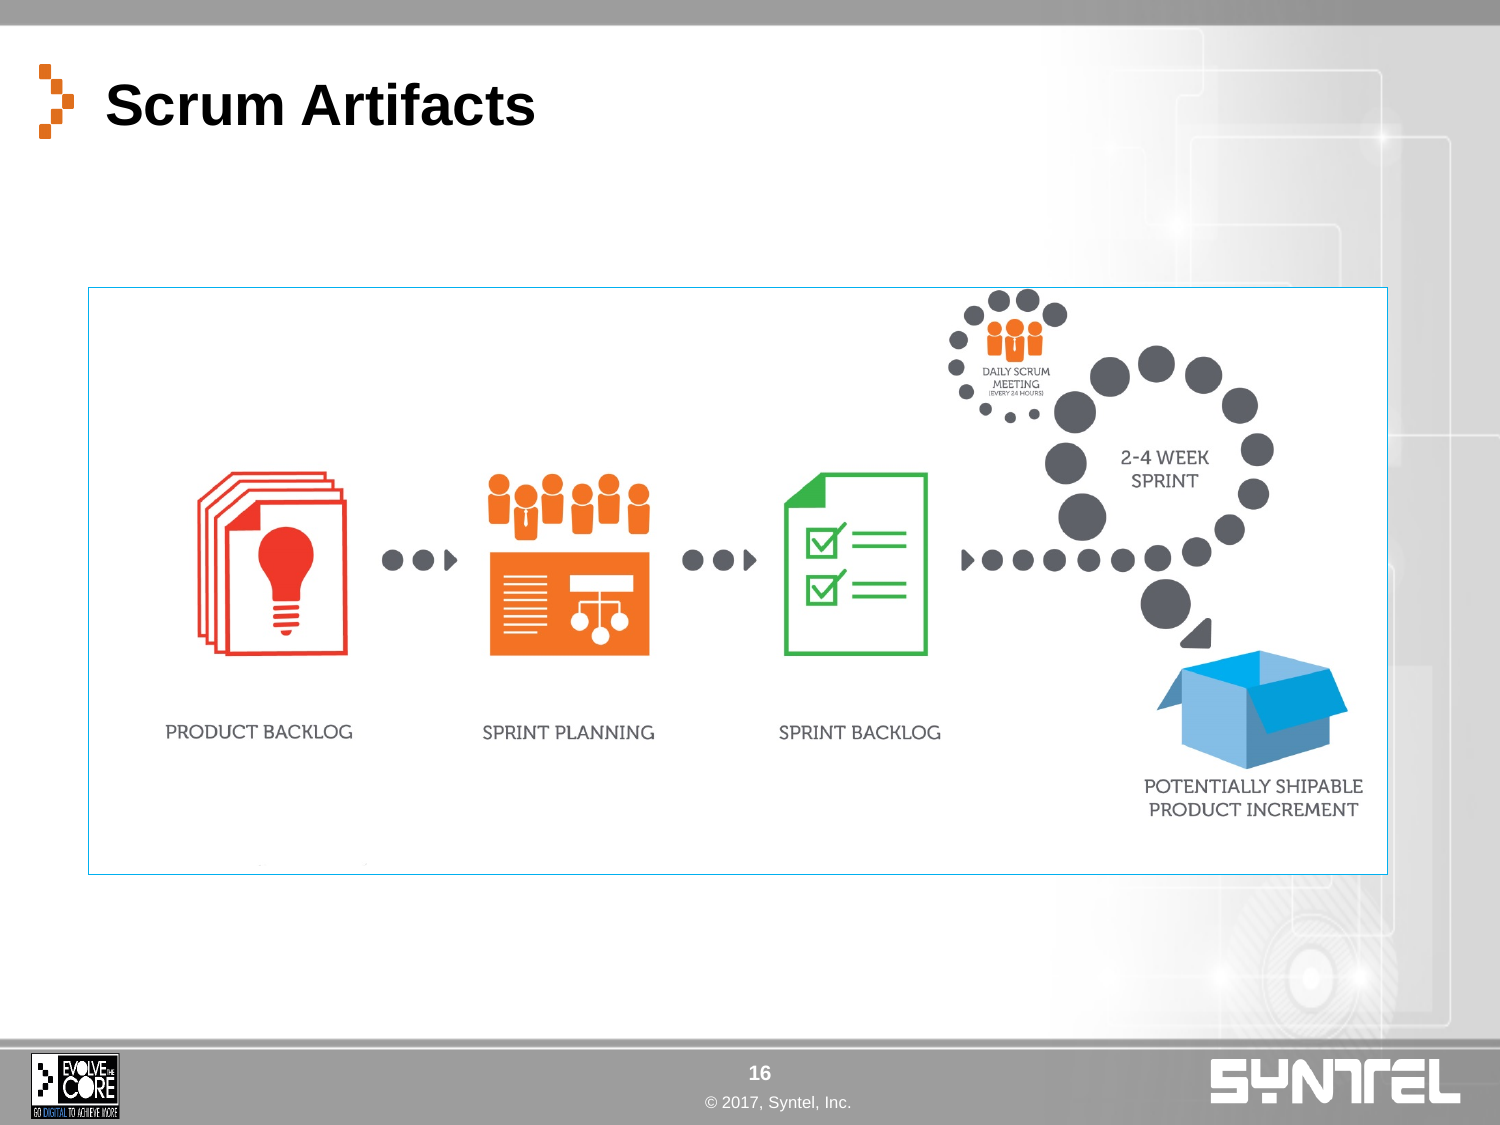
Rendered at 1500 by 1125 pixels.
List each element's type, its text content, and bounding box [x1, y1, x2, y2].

title Scrum Artifacts [90, 43, 1462, 160]
picture [0, 0, 1500, 1125]
